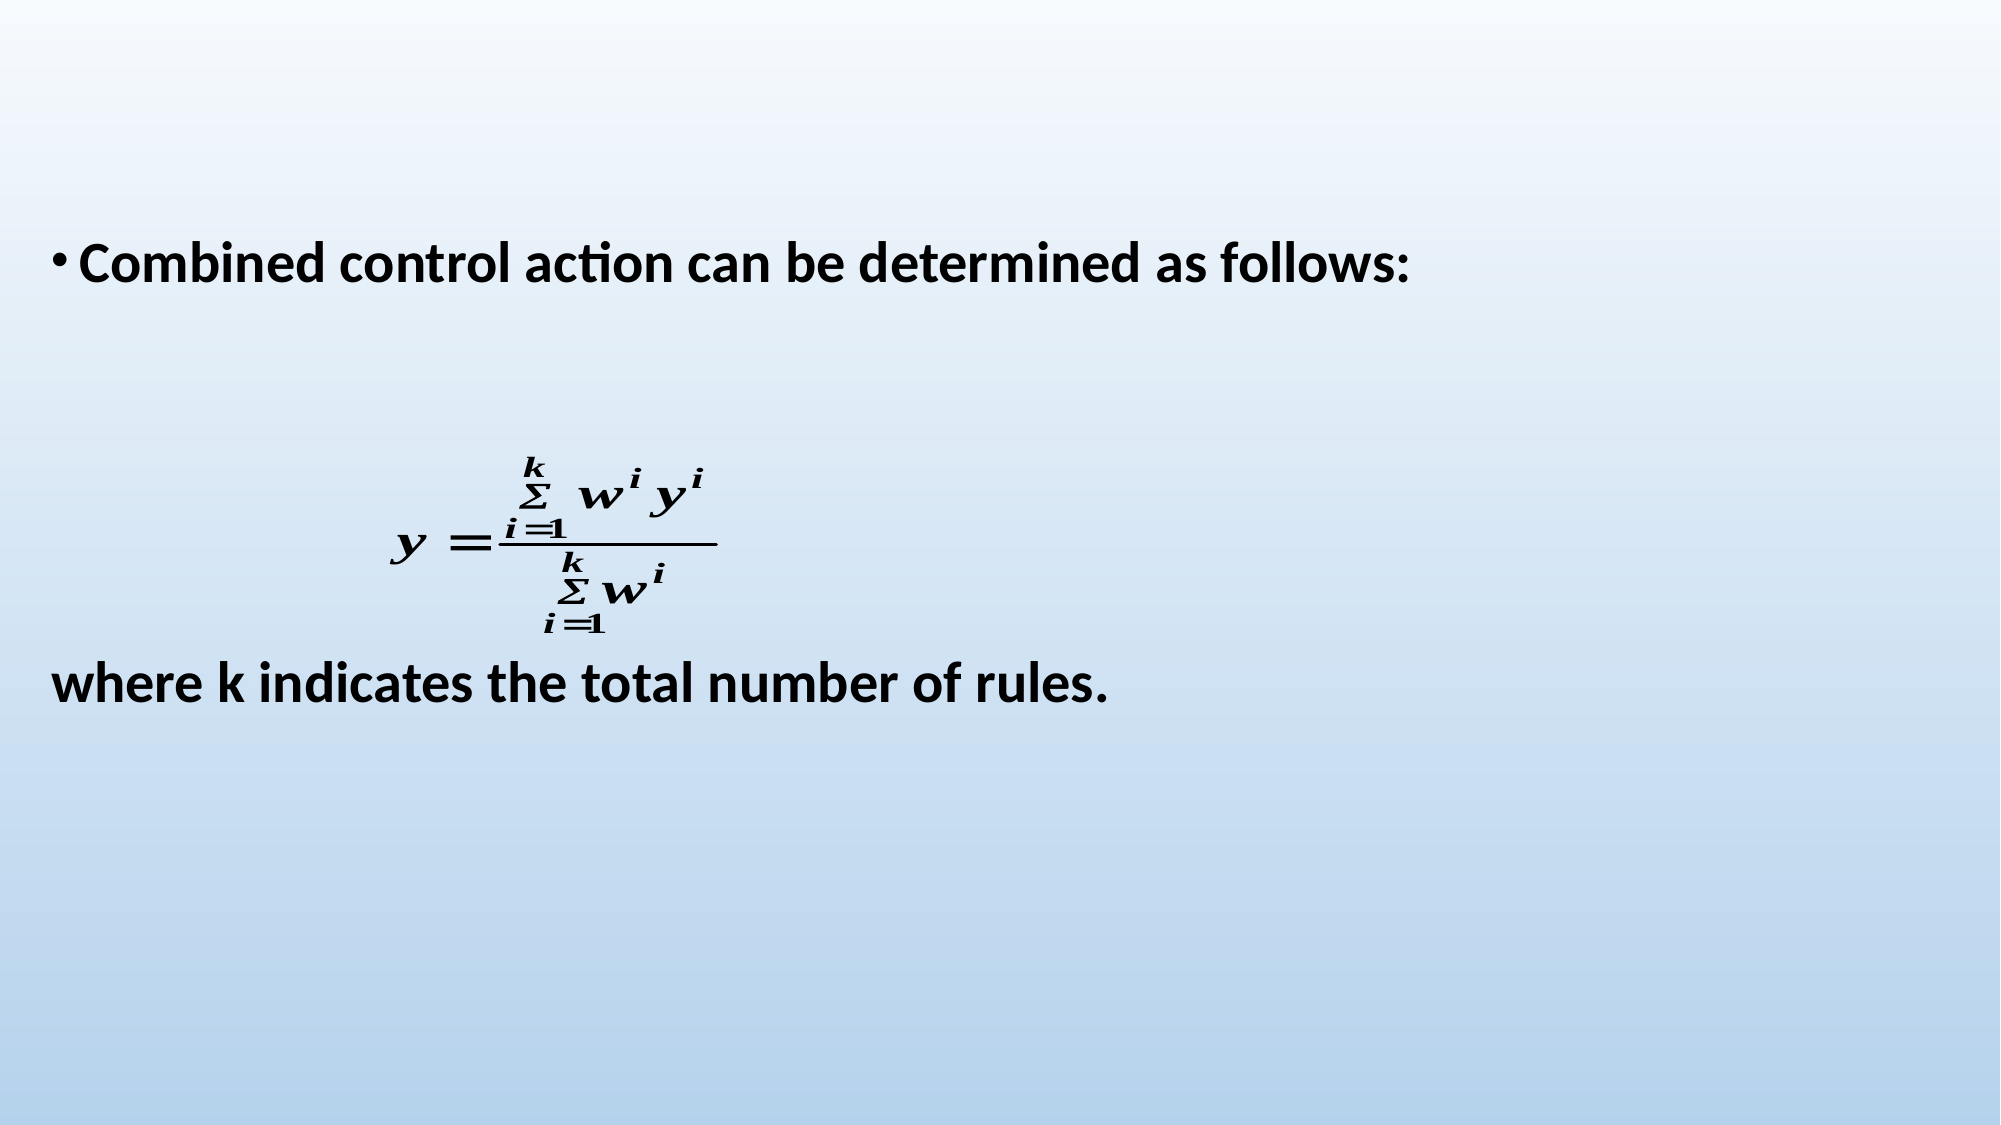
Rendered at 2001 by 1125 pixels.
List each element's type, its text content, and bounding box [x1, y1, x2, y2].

text_box Combined control action can be determined as follows: where k indicates the total number of rules. [36, 96, 1438, 722]
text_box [378, 446, 732, 644]
